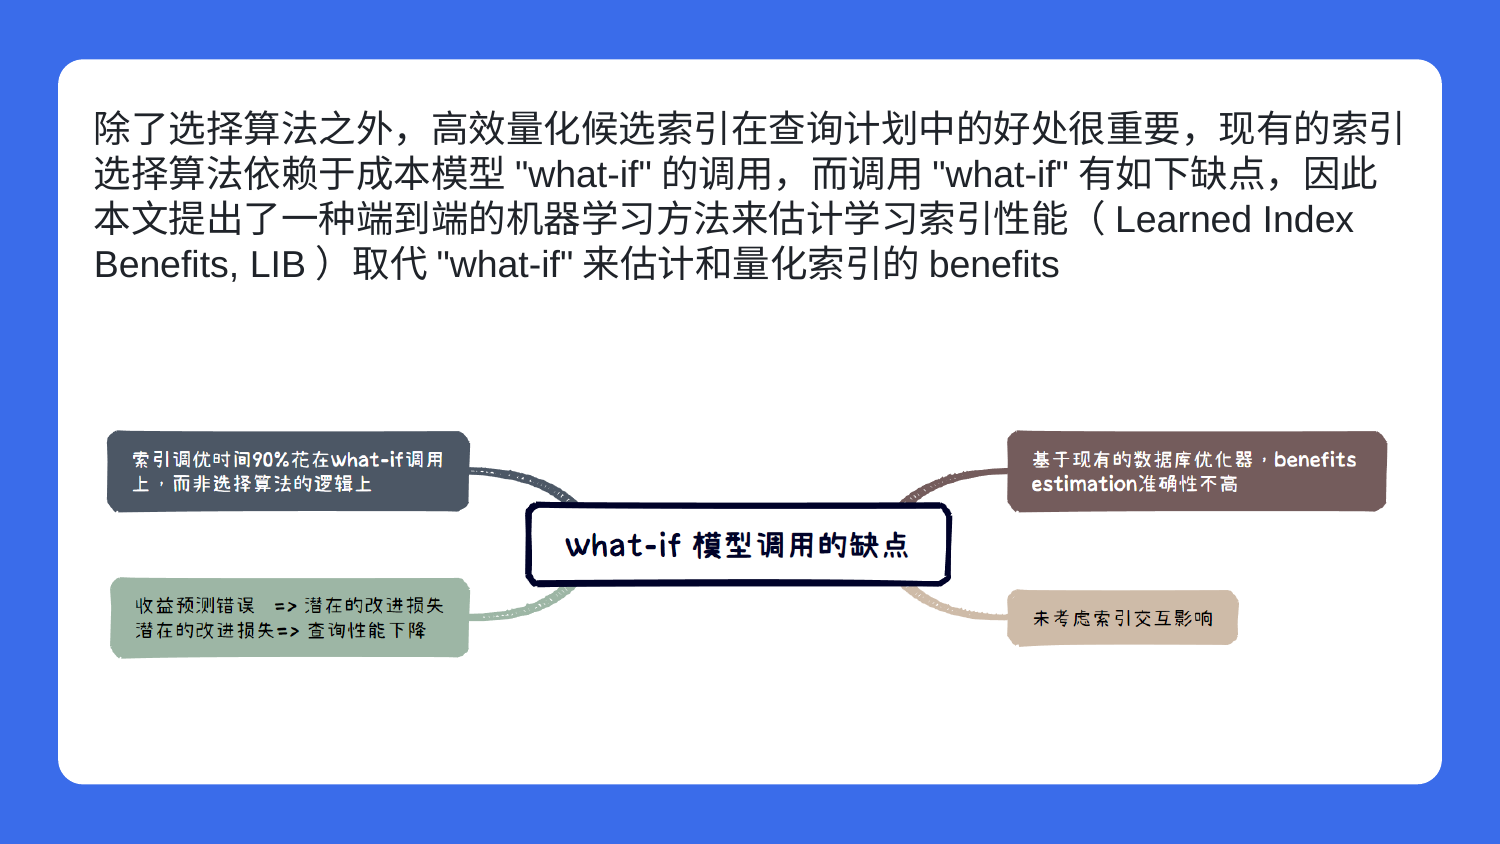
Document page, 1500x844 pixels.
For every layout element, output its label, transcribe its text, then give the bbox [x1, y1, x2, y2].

text_box 除了选择算法之外，高效量化候选索引在查询计划中的好处很重要，现有的索引选择算法依赖于成本模型"what-if"的调用，而调用"what-if"有如下缺点，因此本文提出了一种端到端的机器学习方法来估计学习索引性能（Learned Index Benefits, LIB）取代"what-if"来估计和量化索引的benefits [78, 67, 1424, 324]
picture [62, 355, 1437, 752]
